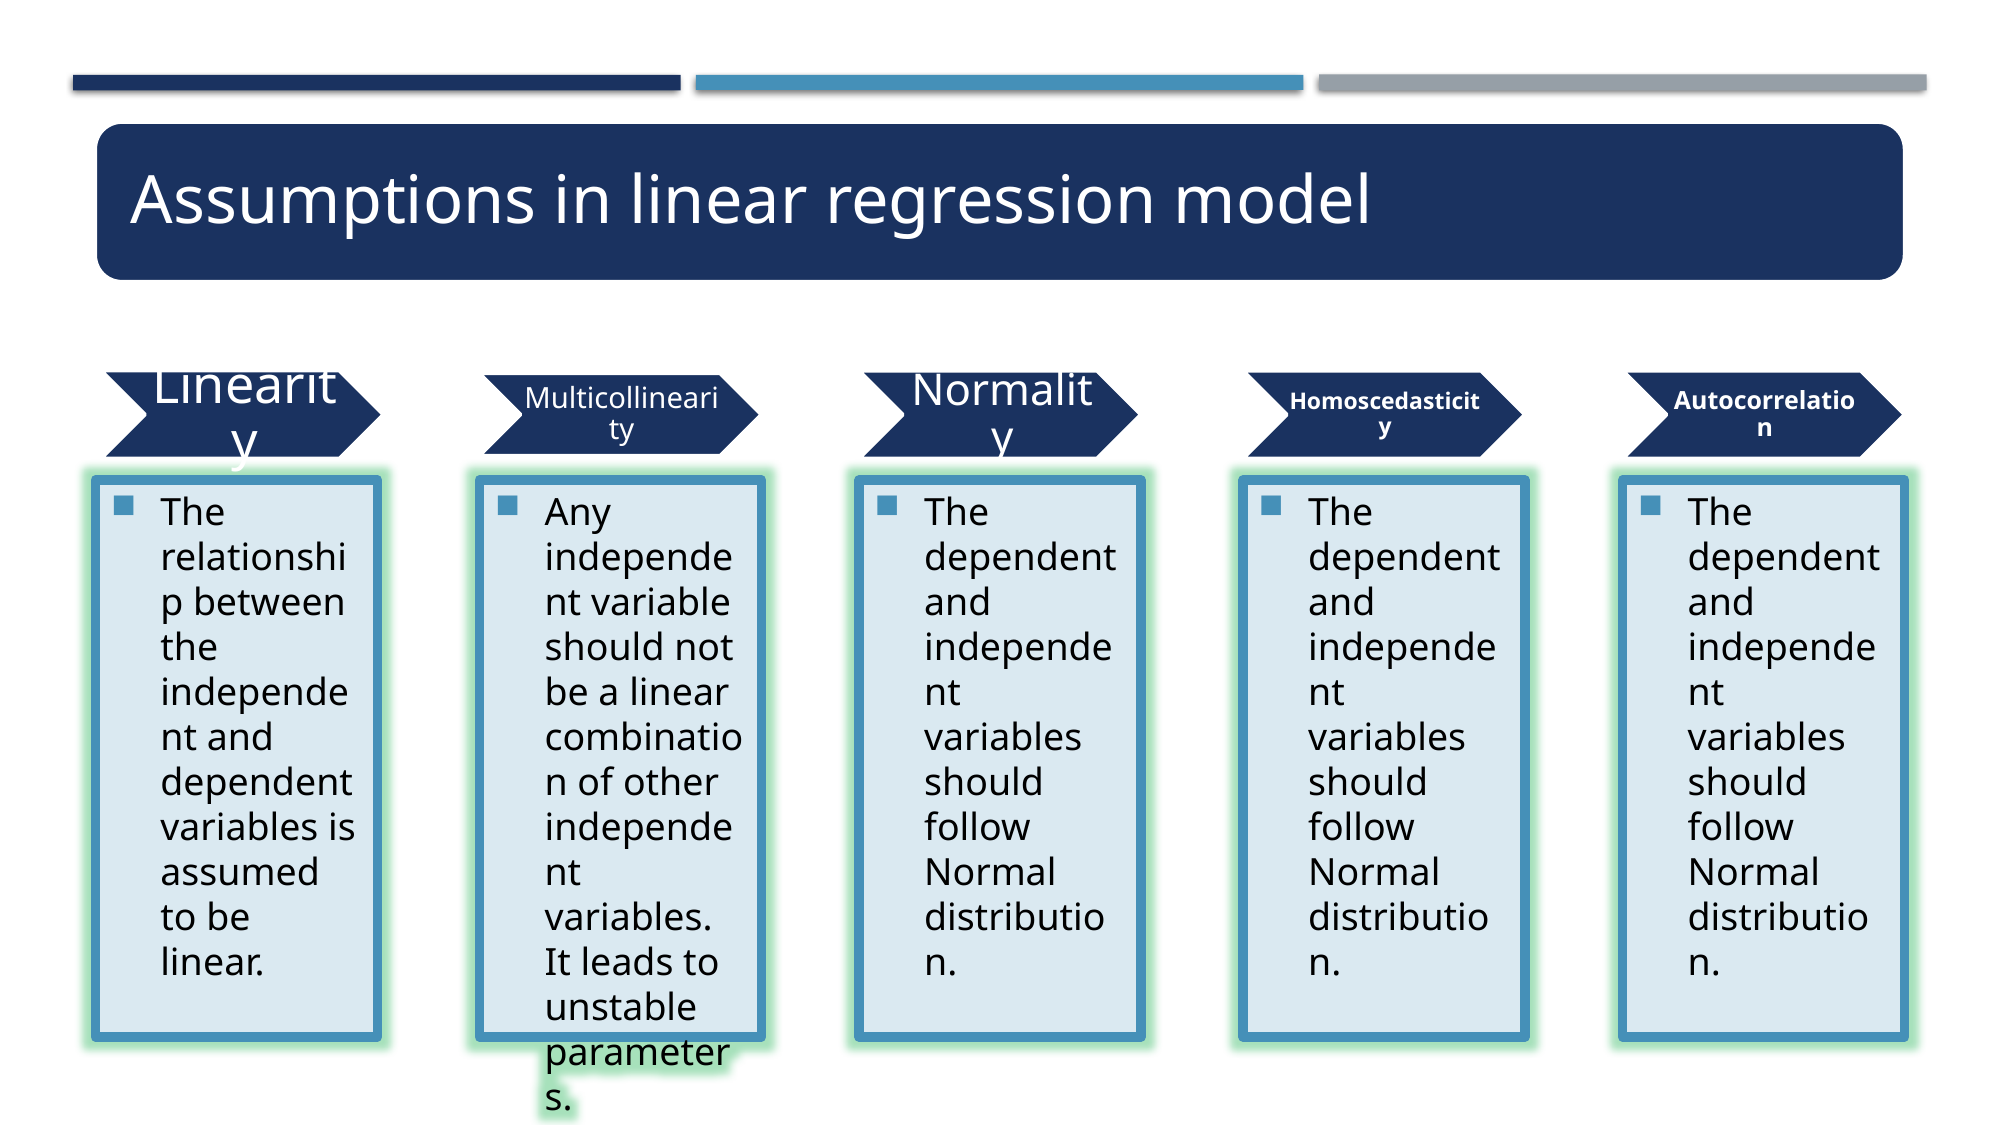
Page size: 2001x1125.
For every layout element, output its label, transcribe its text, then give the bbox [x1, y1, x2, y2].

text_box Any independent variable should not be a linear combination of other independent variables. It leads to unstable parameters. [477, 478, 763, 1039]
text_box The dependent and independent variables should follow Normal distribution. [1621, 478, 1906, 1039]
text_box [91, 370, 394, 460]
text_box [1622, 370, 1906, 460]
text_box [94, 119, 1906, 283]
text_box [858, 370, 1142, 460]
text_box The dependent and independent variables should follow Normal distribution. [1241, 478, 1527, 1039]
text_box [478, 370, 762, 460]
text_box The relationship between the independent and dependent variables is assumed to be linear. [93, 478, 379, 1039]
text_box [1242, 370, 1526, 460]
text_box The dependent and independent variables should follow Normal distribution. [857, 478, 1143, 1039]
